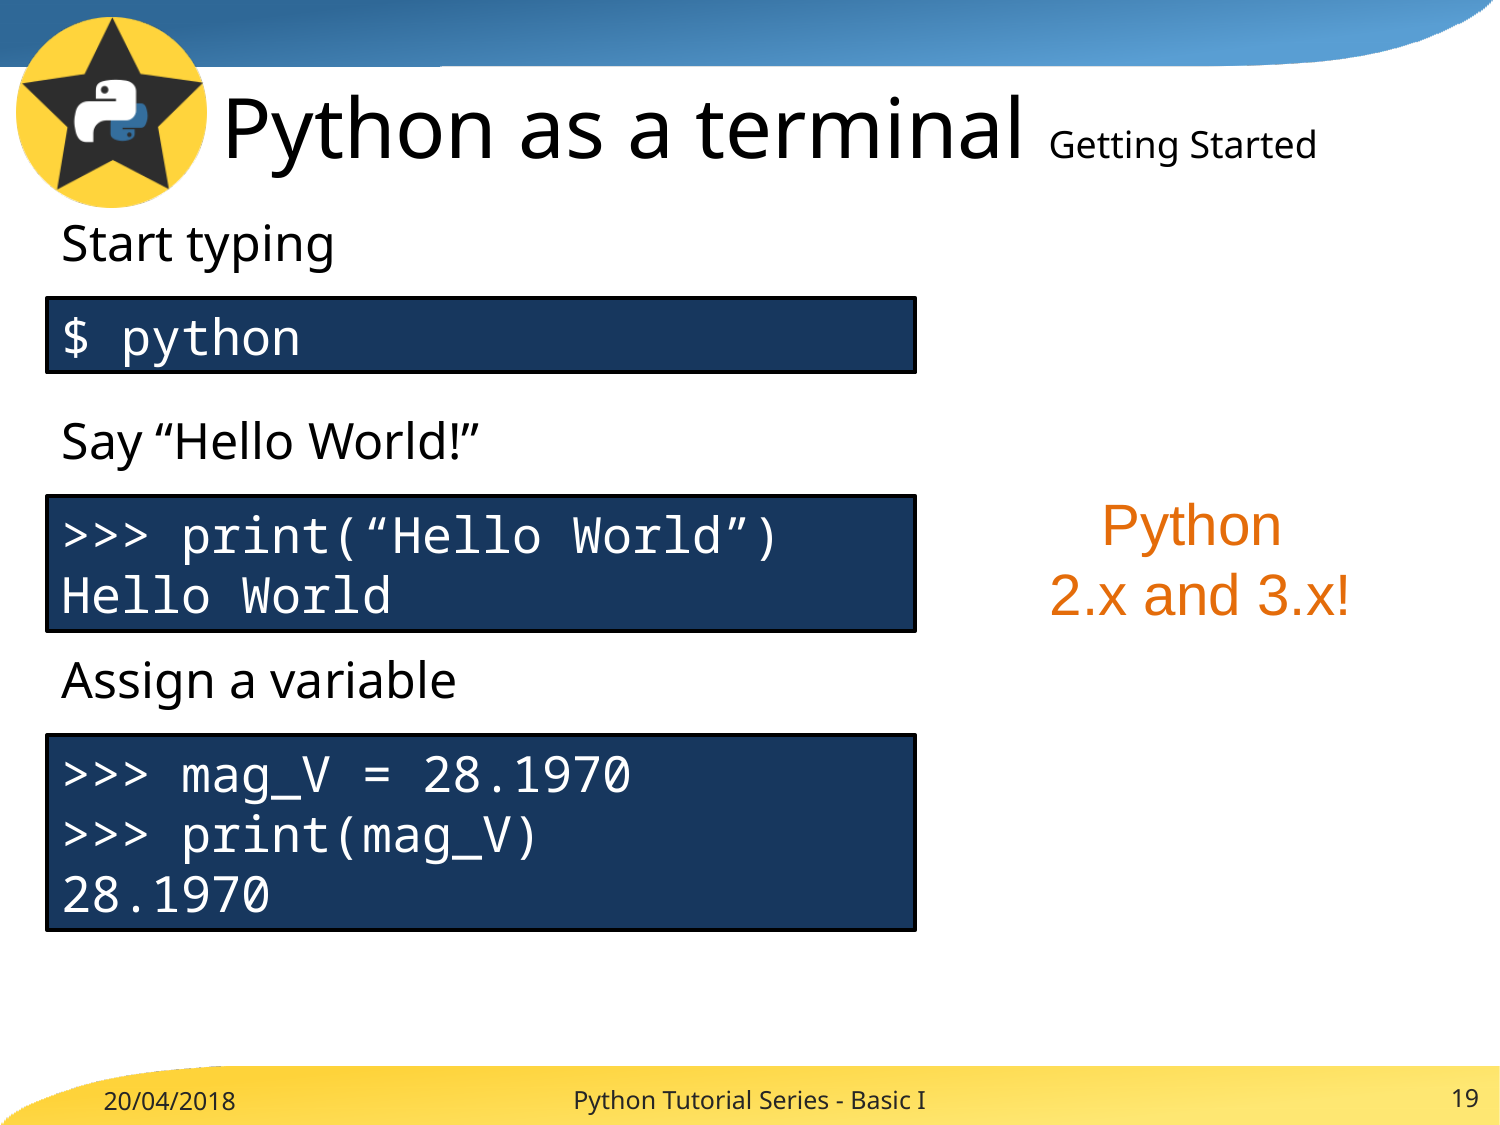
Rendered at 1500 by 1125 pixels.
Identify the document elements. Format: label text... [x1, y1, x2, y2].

footer Python Tutorial Series - Basic I [512, 1069, 988, 1125]
picture [0, 1066, 1500, 1125]
text_box >>> print(“Hello World”) Hello World [45, 494, 917, 633]
slide_number 19 [1144, 1069, 1495, 1125]
title Python as a terminal Getting Started [206, 66, 1425, 185]
text_box Start typing [47, 203, 414, 279]
text_box Assign a variable [47, 641, 793, 717]
picture [0, 0, 1500, 208]
text_box $ python [45, 296, 917, 374]
text_box Python 2.x and 3.x! [1034, 479, 1367, 635]
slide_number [88, 1070, 439, 1125]
text_box >>> mag_V = 28.1970 >>> print(mag_V) 28.1970 [45, 733, 917, 932]
text_box Say “Hello World!” [47, 402, 414, 477]
